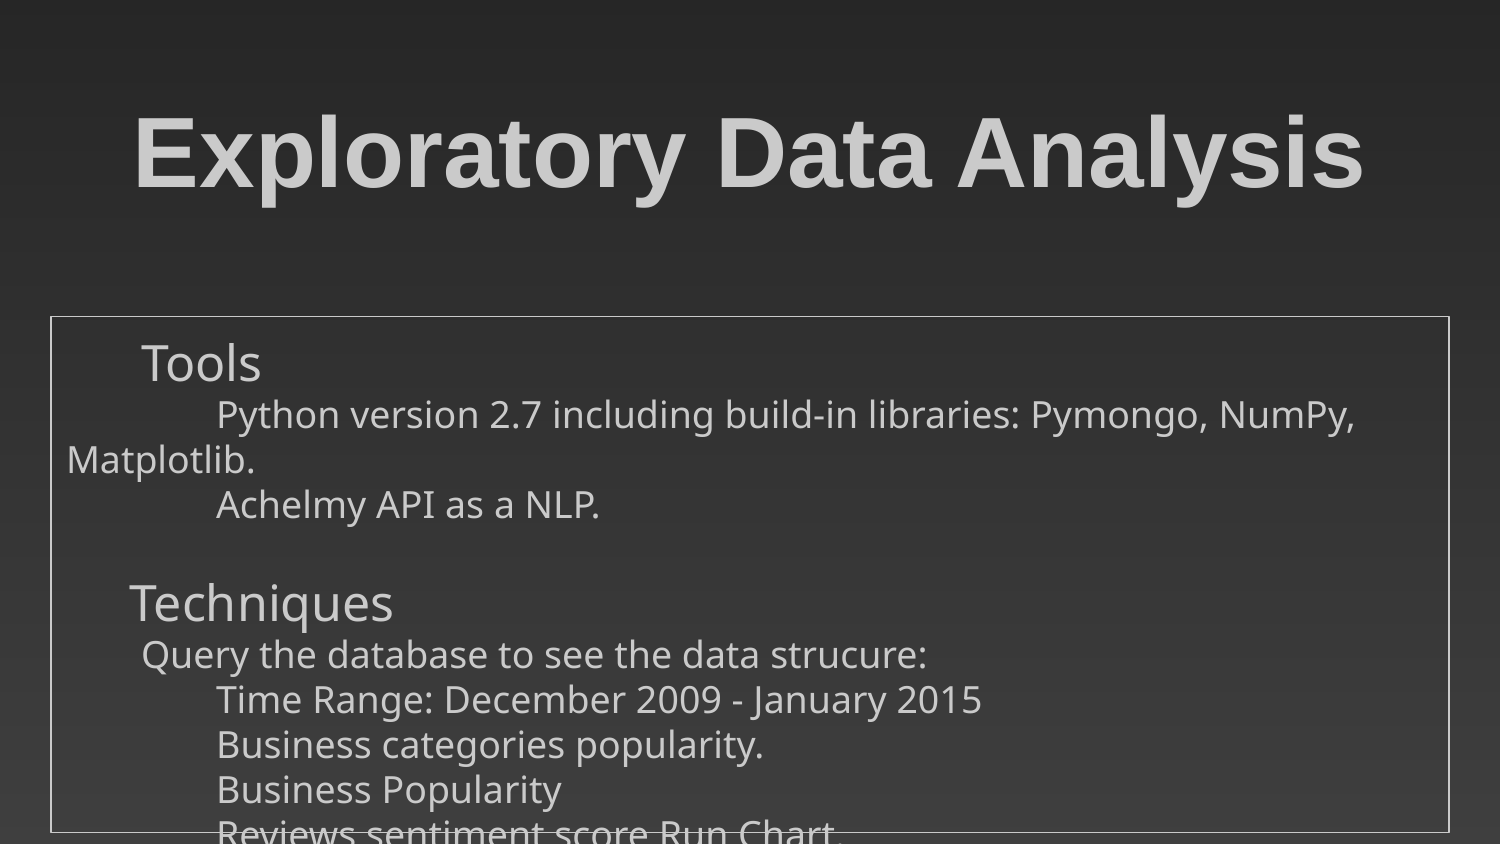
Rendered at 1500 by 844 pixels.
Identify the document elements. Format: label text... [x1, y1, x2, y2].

text_box Exploratory Data Analysis [51, 72, 1449, 239]
text_box Tools Python version 2.7 including build-in libraries: Pymongo, NumPy, Matplotlib. Achelmy API as a NLP. Techniques Query the database to see the data strucure: Time Range: December 2009 - January 2015 Business categories popularity. Business Popularity Reviews sentiment score Run Chart. [51, 316, 1449, 833]
